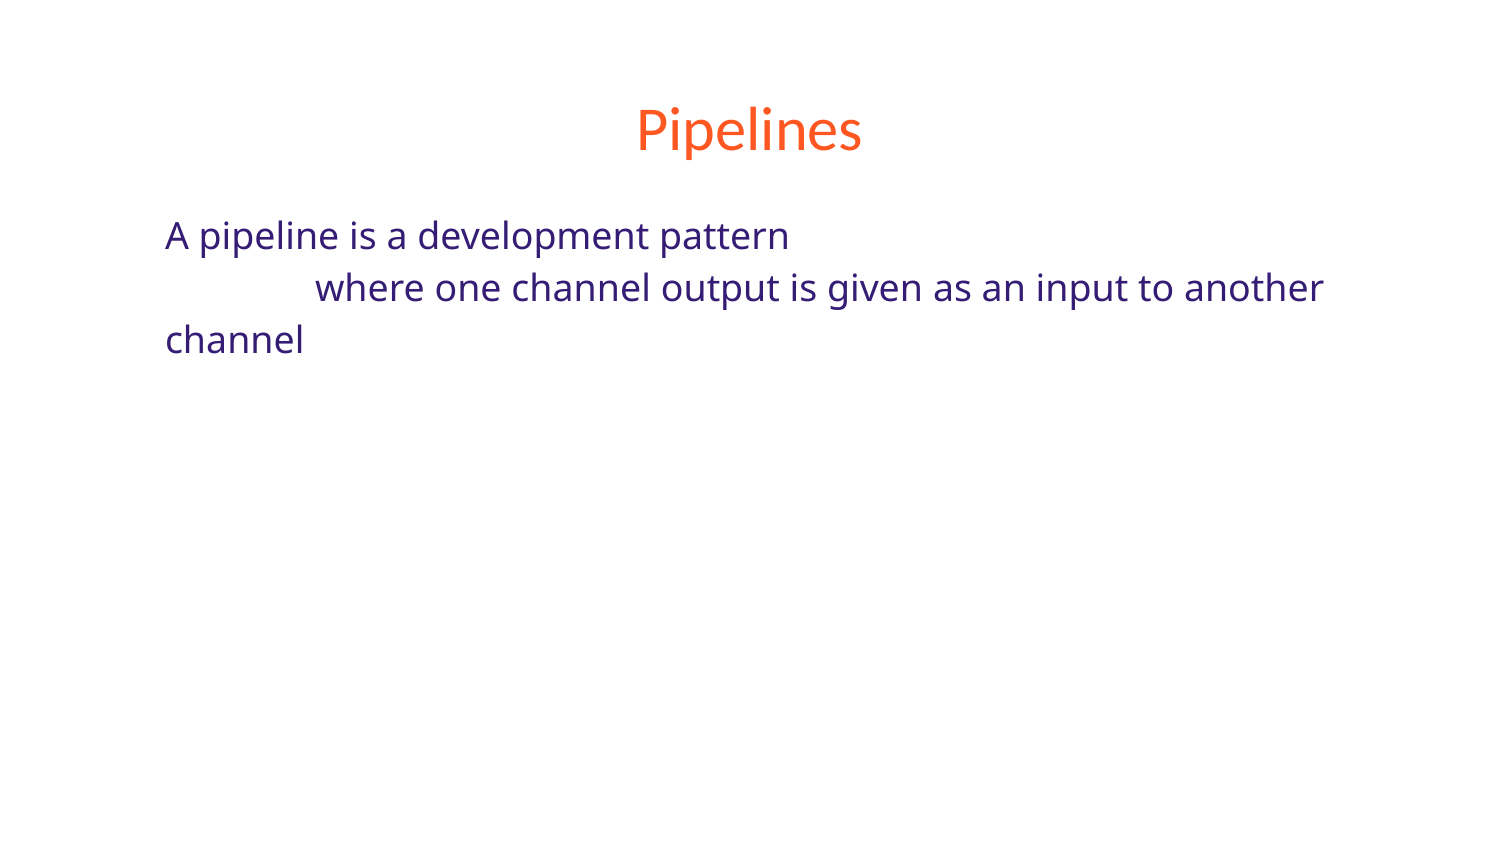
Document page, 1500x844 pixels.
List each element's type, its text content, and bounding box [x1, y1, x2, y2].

list A pipeline is a development pattern where one channel output is given as an input to another channel [150, 190, 1351, 751]
title Pipelines [51, 72, 1449, 167]
